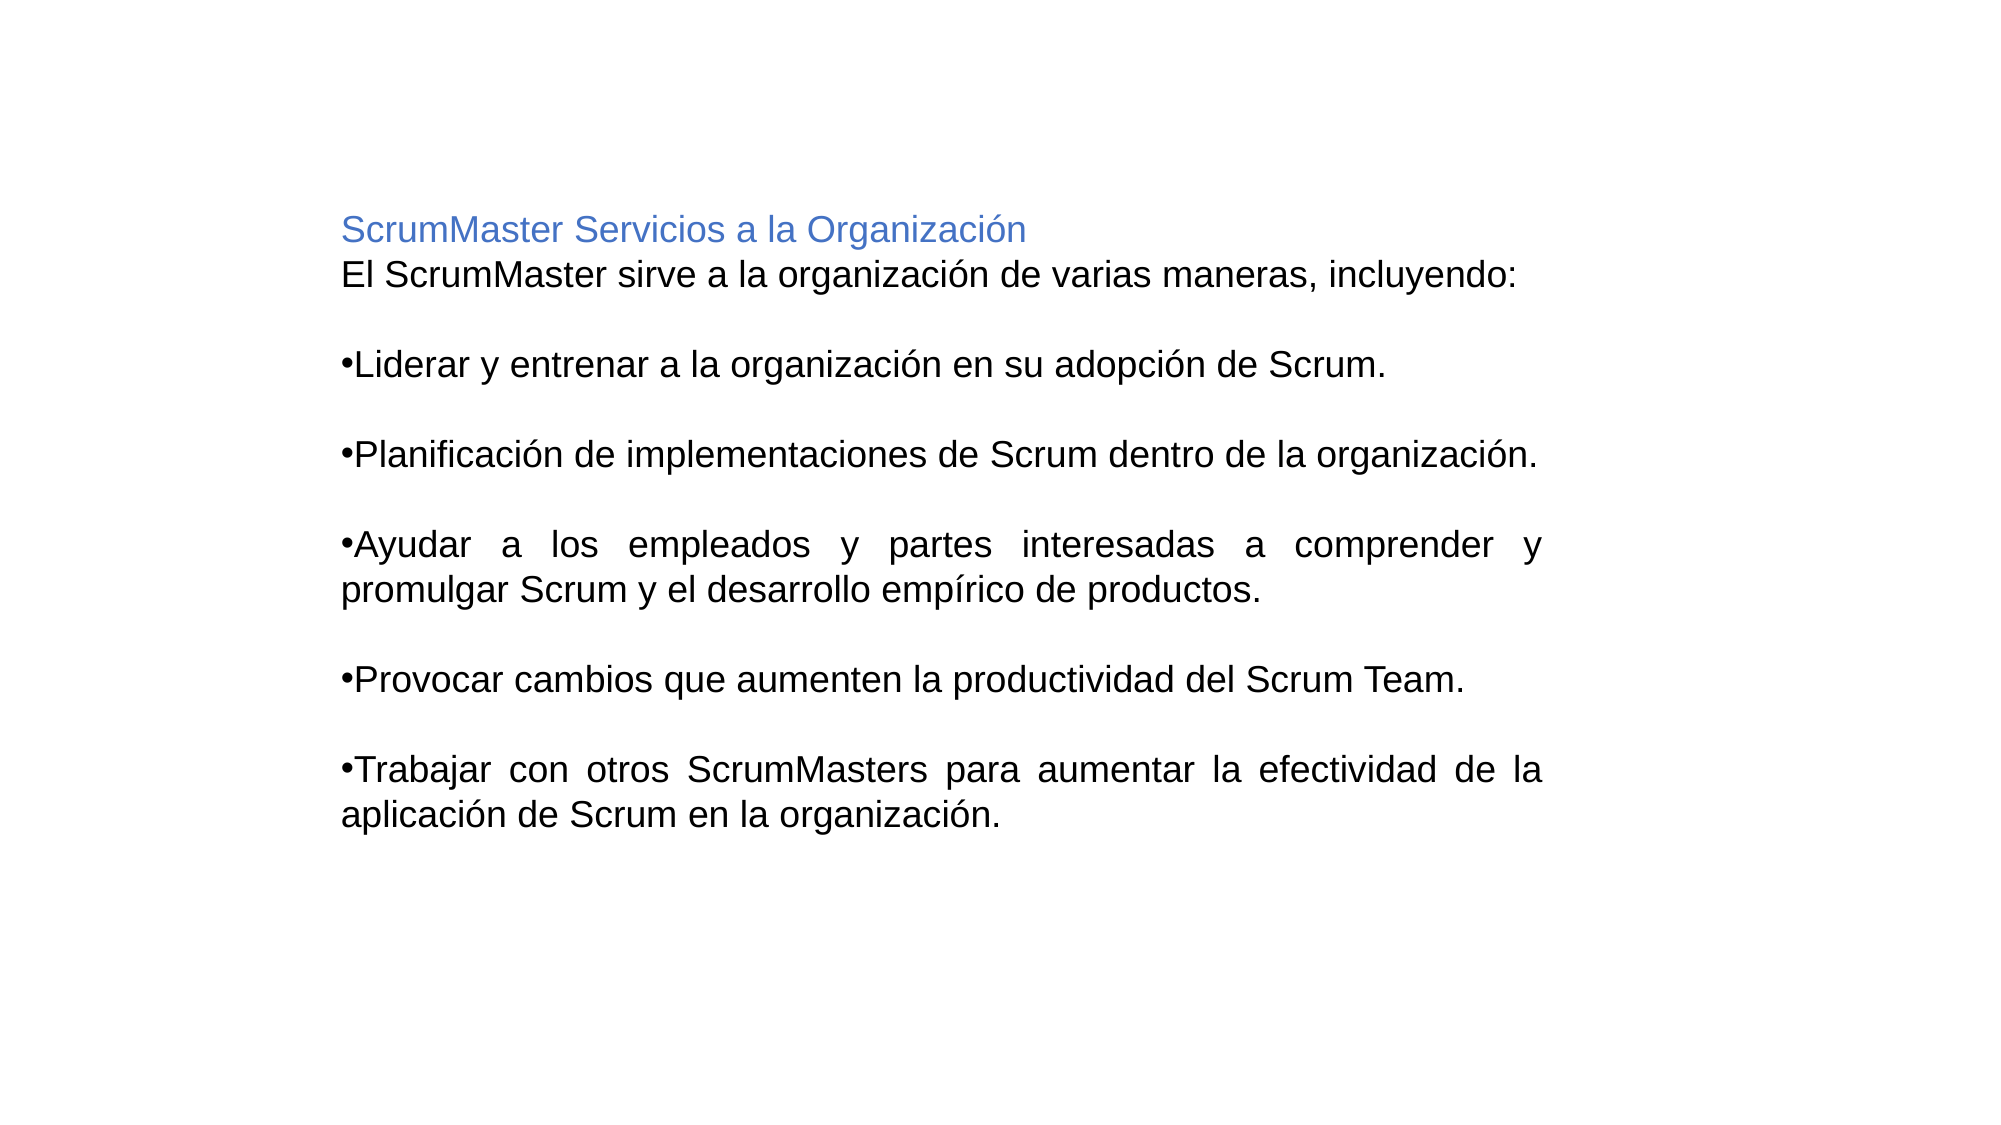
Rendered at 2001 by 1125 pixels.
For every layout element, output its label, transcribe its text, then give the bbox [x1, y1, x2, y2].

text_box ScrumMaster Servicios a la Organización El ScrumMaster sirve a la organización de varias maneras, incluyendo: Liderar y entrenar a la organización en su adopción de Scrum. Planificación de implementaciones de Scrum dentro de la organización. Ayudar a los empleados y partes interesadas a comprender y promulgar Scrum y el desarrollo empírico de productos. Provocar cambios que aumenten la productividad del Scrum Team. Trabajar con otros ScrumMasters para aumentar la efectividad de la aplicación de Scrum en la organización. [326, 197, 1558, 842]
